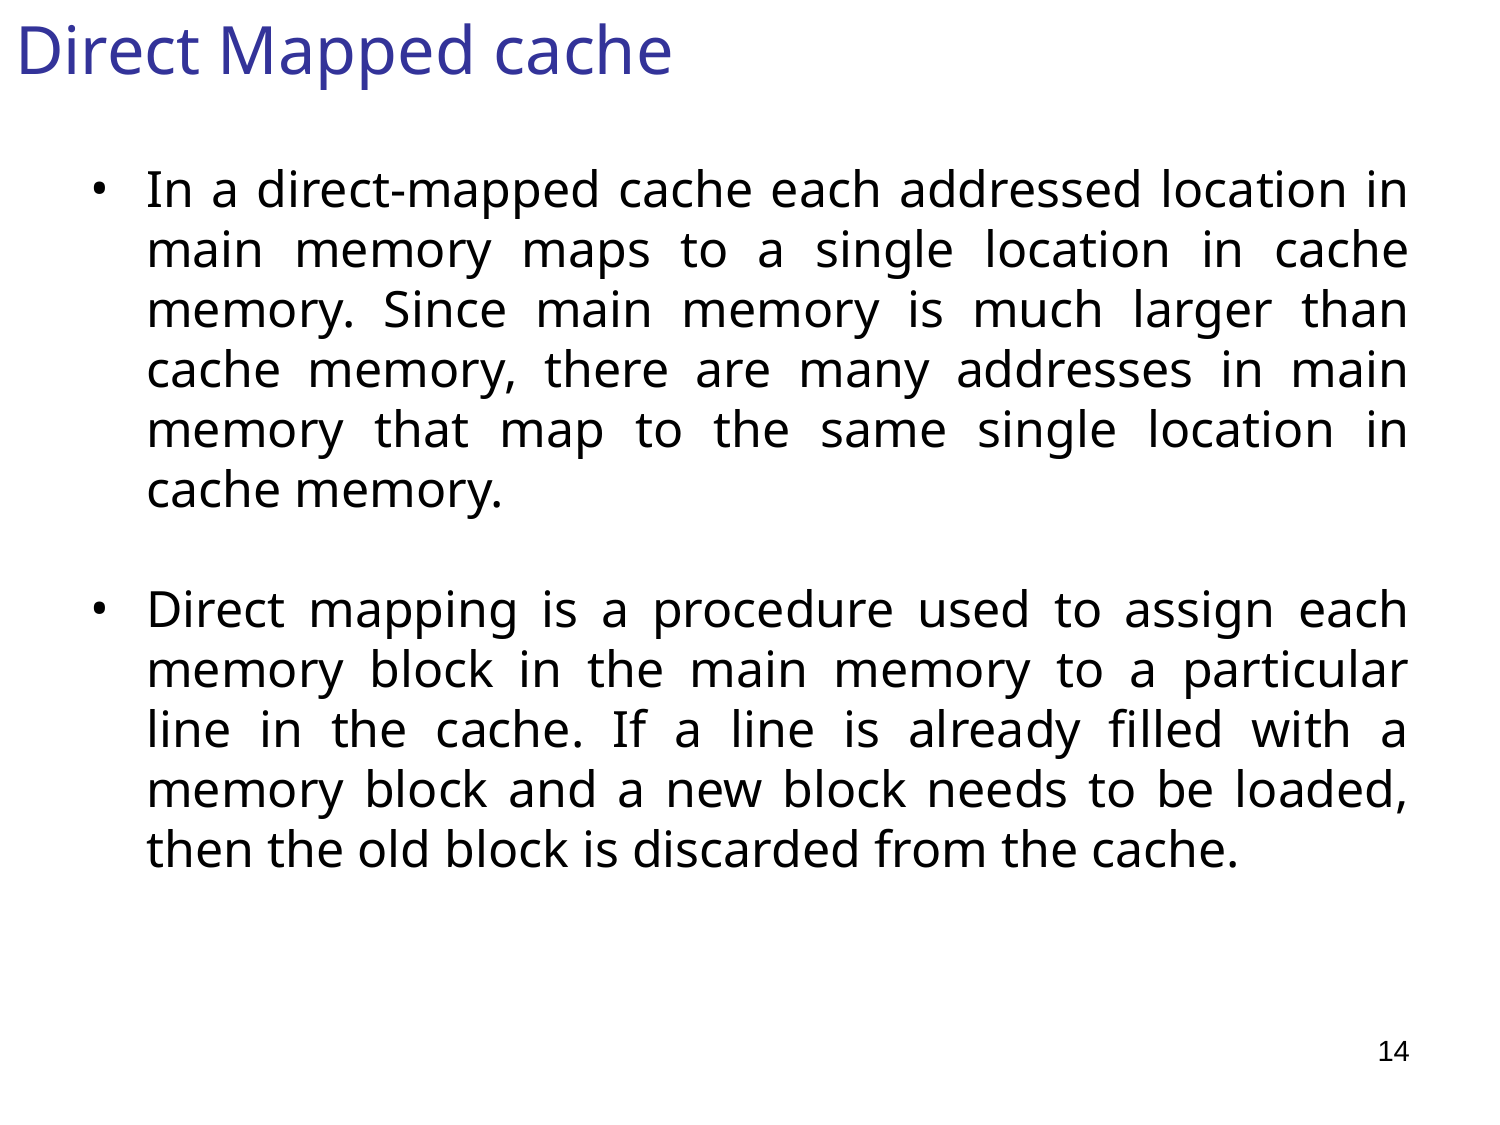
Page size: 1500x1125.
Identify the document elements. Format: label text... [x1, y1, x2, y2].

text_box In a direct-mapped cache each addressed location in main memory maps to a single location in cache memory. Since main memory is much larger than cache memory, there are many addresses in main memory that map to the same single location in cache memory. Direct mapping is a procedure used to assign each memory block in the main memory to a particular line in the cache. If a line is already filled with a memory block and a new block needs to be loaded, then the old block is discarded from the cache. [74, 149, 1425, 945]
text_box Direct Mapped cache [0, 0, 1225, 95]
slide_number 14 [1074, 1024, 1425, 1103]
